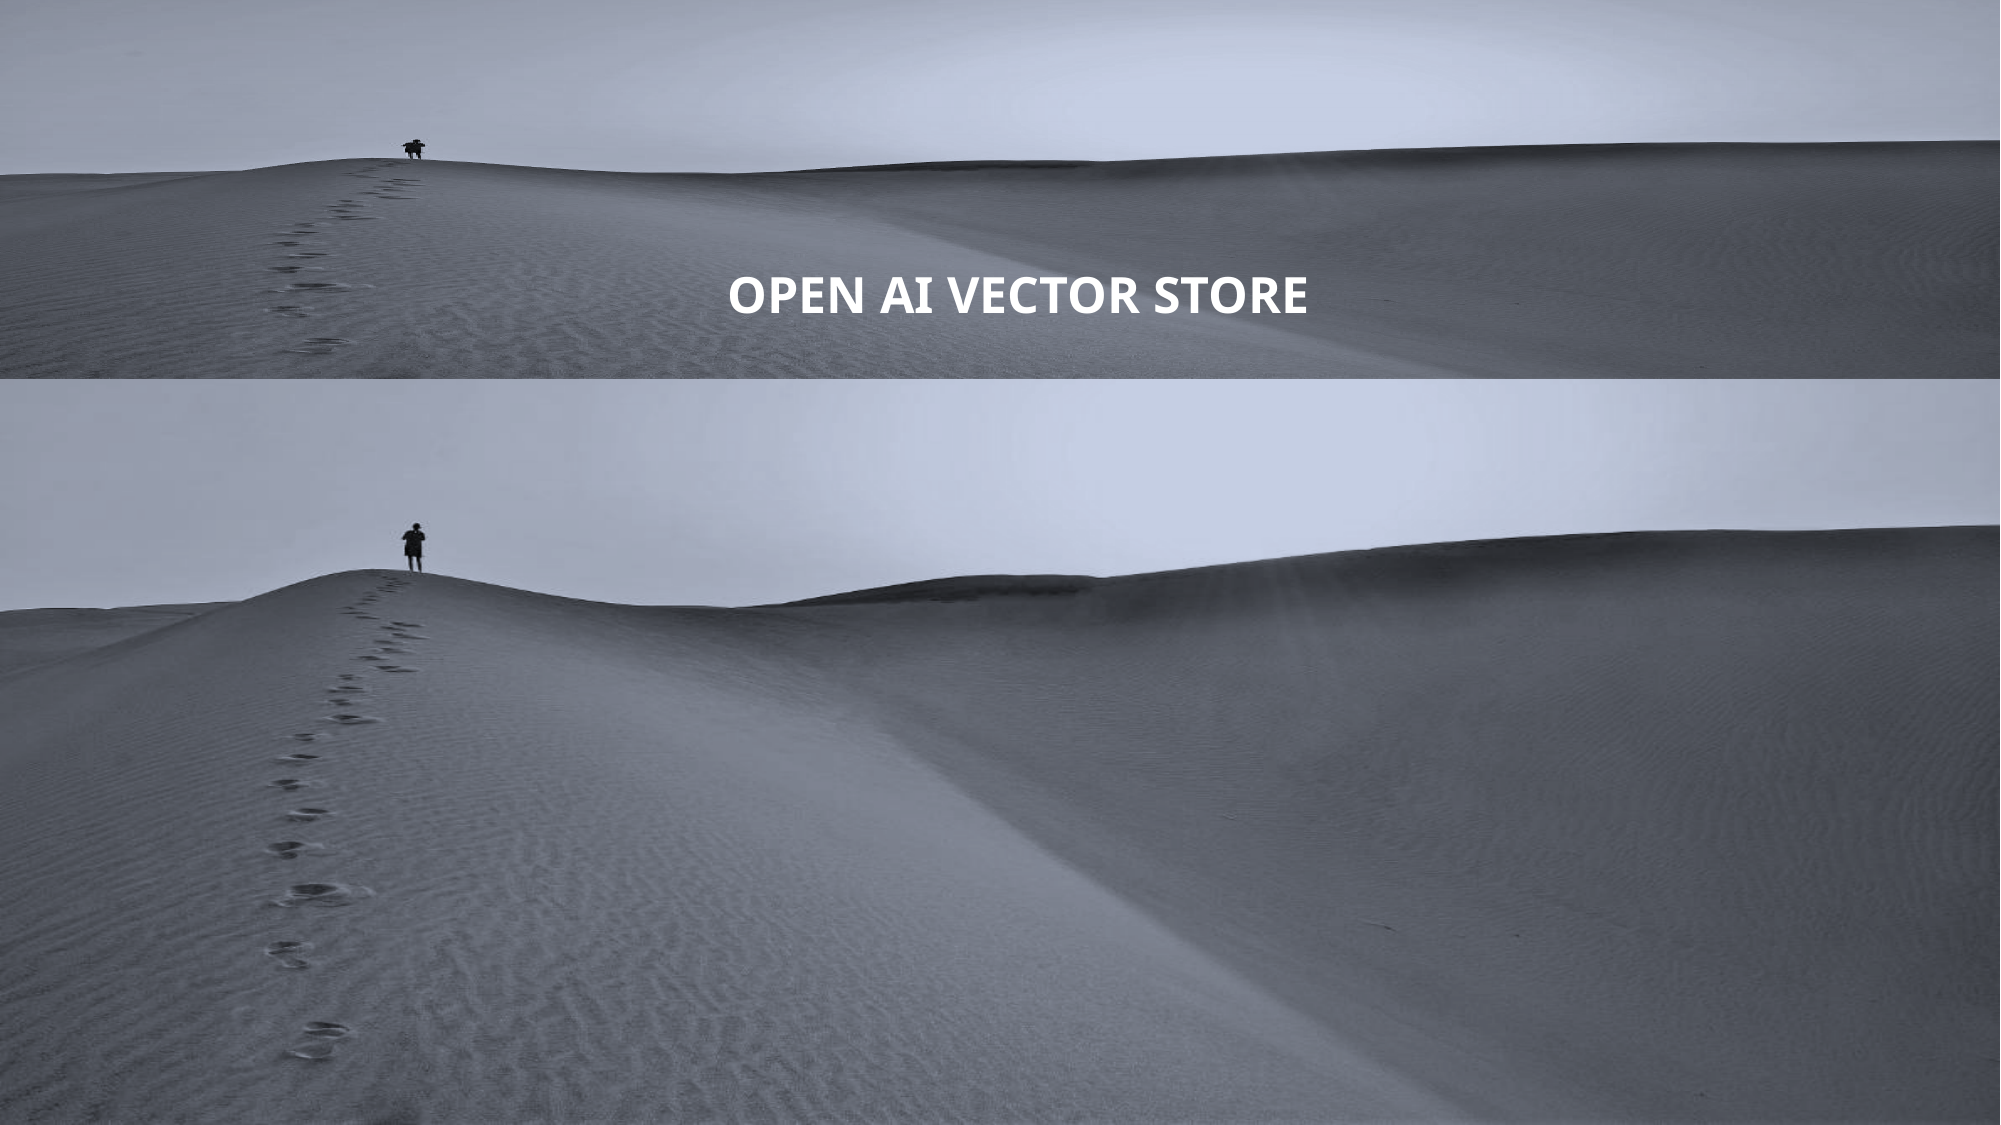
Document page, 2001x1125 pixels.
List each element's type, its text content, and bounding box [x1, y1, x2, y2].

title OPEN AI VECTOR STORE [675, 129, 1325, 333]
